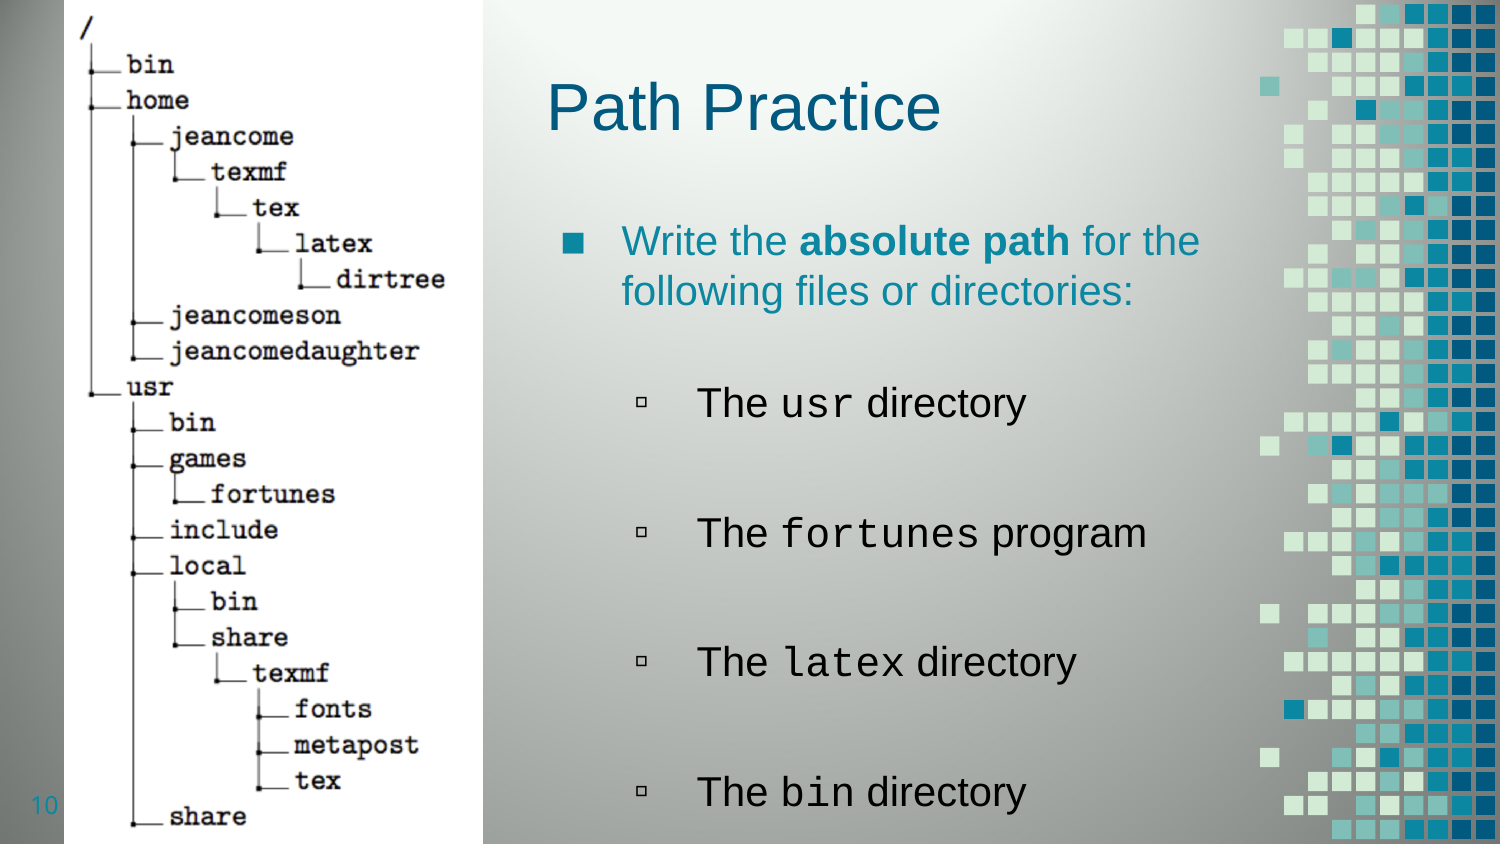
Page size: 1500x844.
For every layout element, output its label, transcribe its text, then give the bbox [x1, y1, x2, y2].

slide_number 10 [15, 774, 59, 839]
title Path Practice [531, 18, 1227, 159]
picture [0, 0, 1500, 844]
list Write the absolute path for the following files or directories: The usr directory The fortunes program The latex directory The bin directory [531, 198, 1227, 774]
